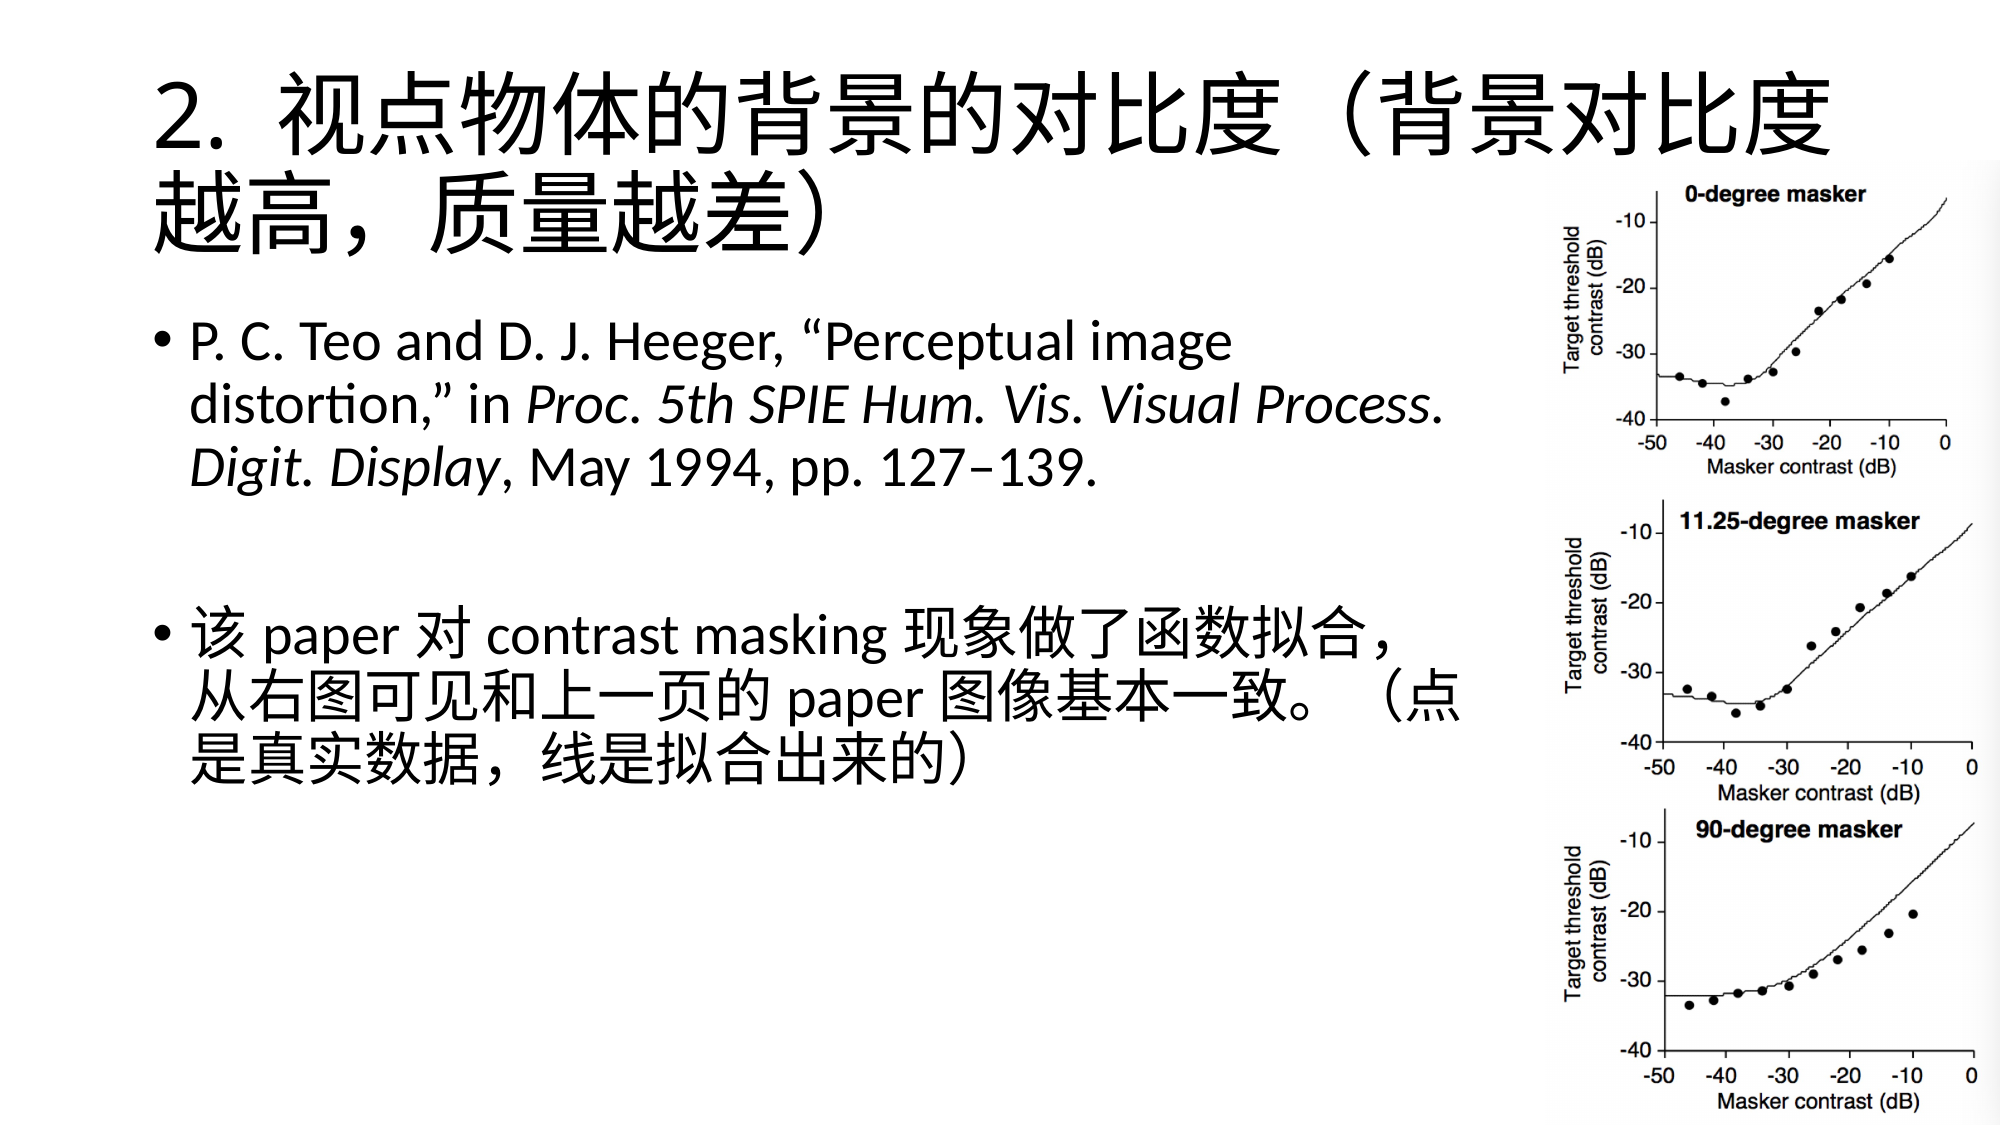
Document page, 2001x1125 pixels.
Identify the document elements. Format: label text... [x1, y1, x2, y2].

title 2. 视点物体的背景的对比度（背景对比度越高，质量越差） [137, 59, 1863, 278]
picture [1545, 160, 2000, 1125]
list P. C. Teo and D. J. Heeger, “Perceptual image distortion,” in Proc. 5th SPIE Hum. Vis. Visual Process. Digit. Display, May 1994, pp. 127–139. 该paper对contrast masking现象做了函数拟合，从右图可见和上一页的paper图像基本一致。（点是真实数据，线是拟合出来的） [137, 302, 1483, 1017]
